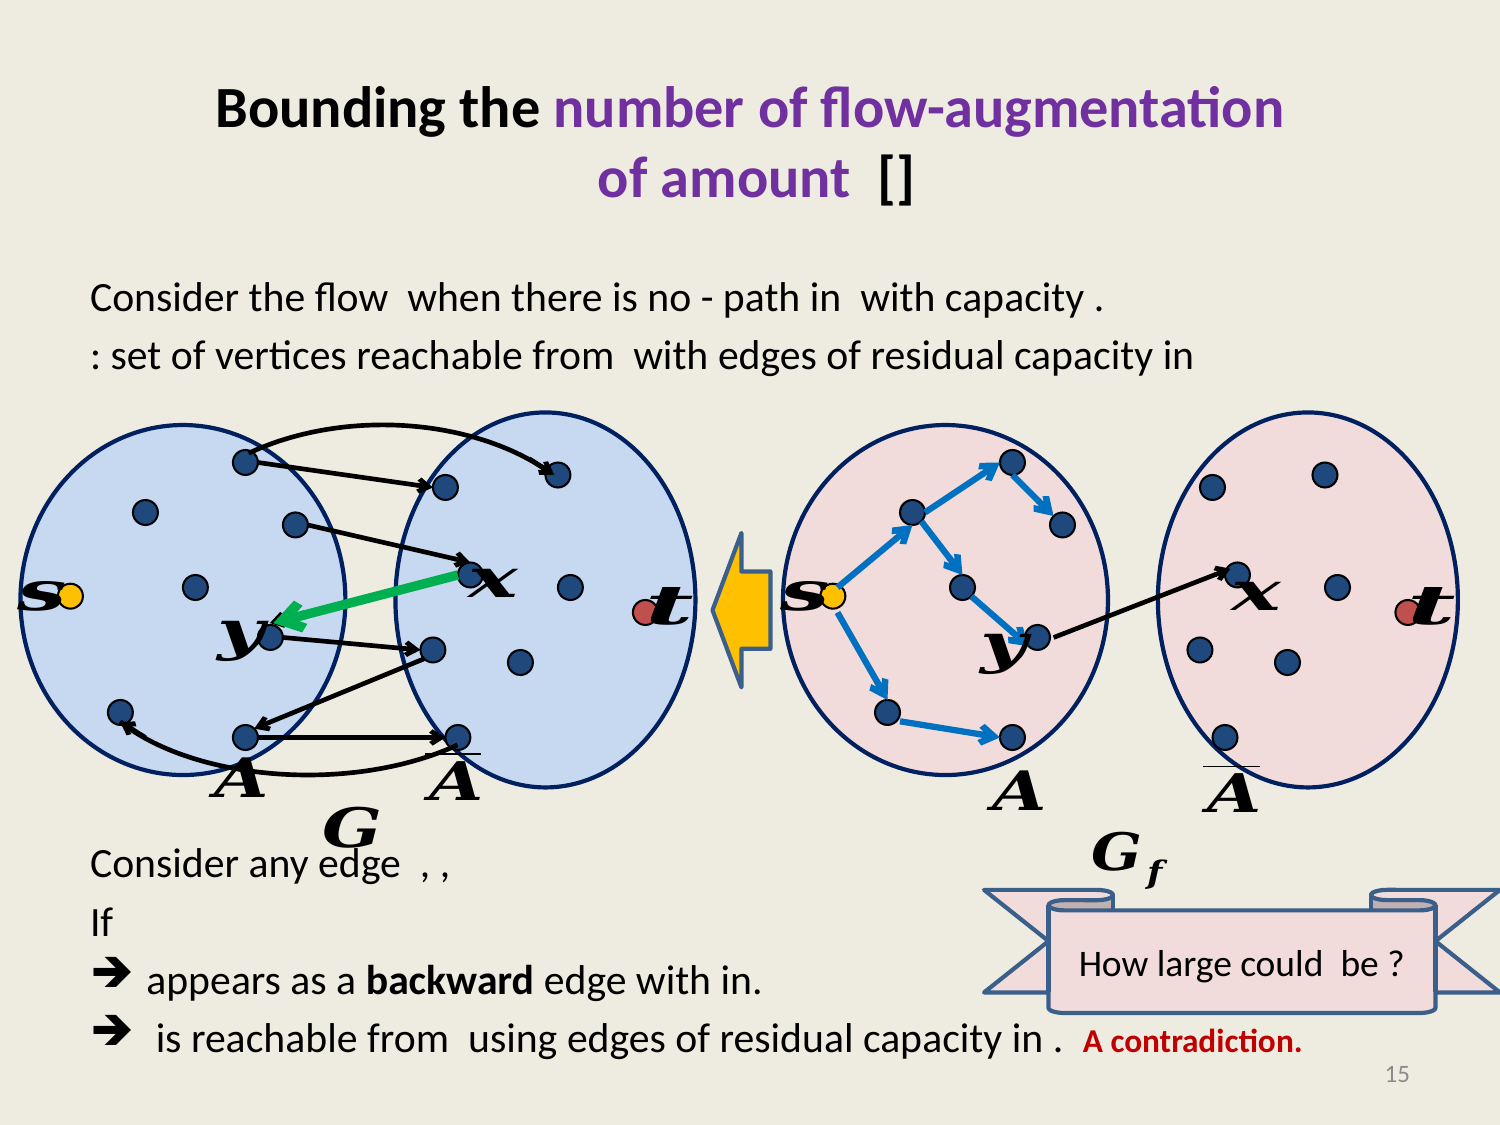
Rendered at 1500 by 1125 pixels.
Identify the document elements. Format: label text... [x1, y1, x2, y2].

text_box [783, 632, 832, 729]
text_box [844, 422, 1030, 460]
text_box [212, 549, 525, 663]
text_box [1395, 576, 1463, 638]
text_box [272, 574, 459, 624]
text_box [774, 562, 832, 624]
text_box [874, 449, 1351, 751]
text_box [12, 412, 701, 861]
text_box [1216, 410, 1459, 790]
text_box [785, 471, 832, 560]
text_box [710, 530, 773, 690]
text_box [837, 462, 1054, 738]
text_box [974, 562, 1287, 676]
slide_number 15 [1074, 1042, 1425, 1103]
text_box [853, 747, 1019, 778]
